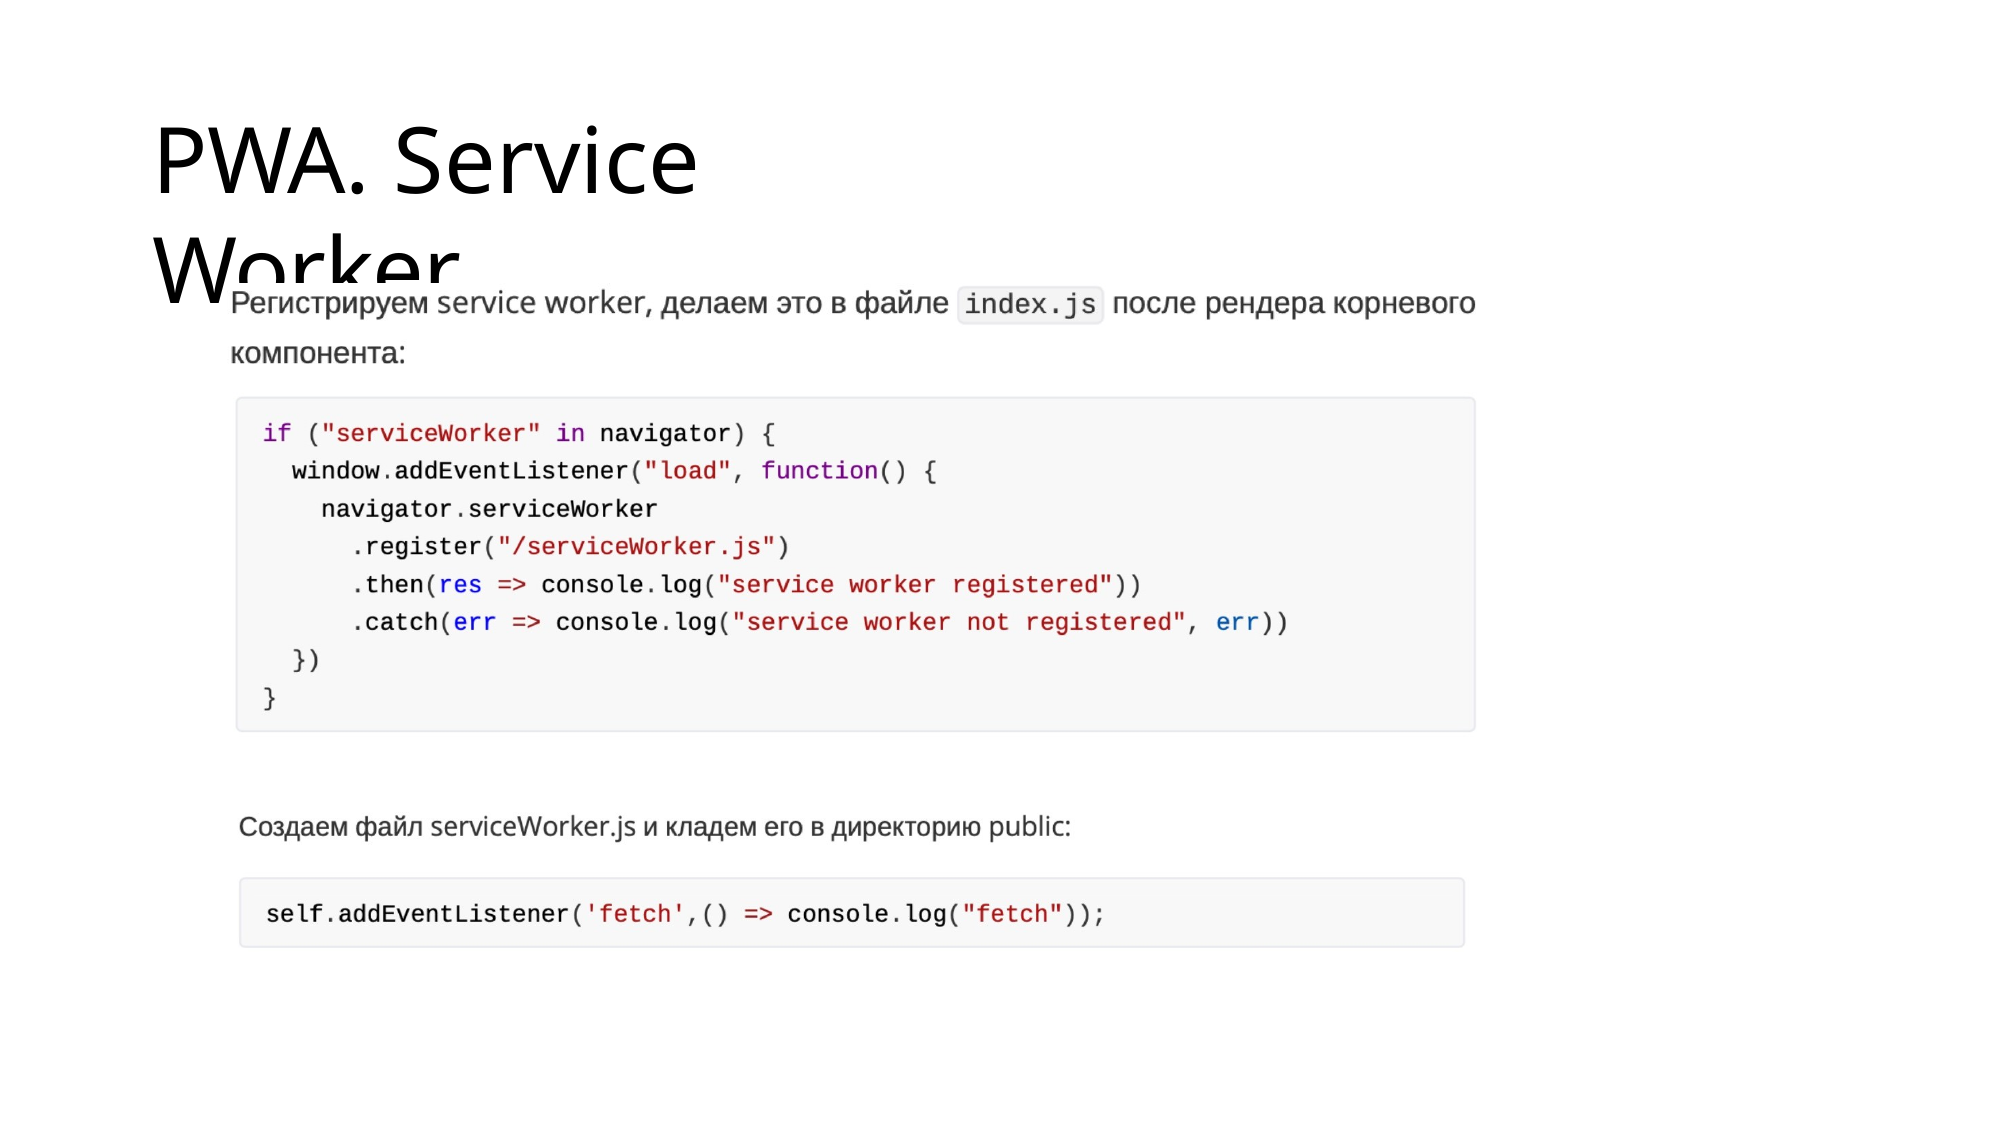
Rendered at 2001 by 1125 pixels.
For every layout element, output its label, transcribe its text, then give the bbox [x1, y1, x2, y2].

picture [233, 392, 1478, 737]
picture [226, 283, 1477, 365]
title PWA. Service Worker [150, 100, 929, 323]
picture [236, 812, 1470, 952]
